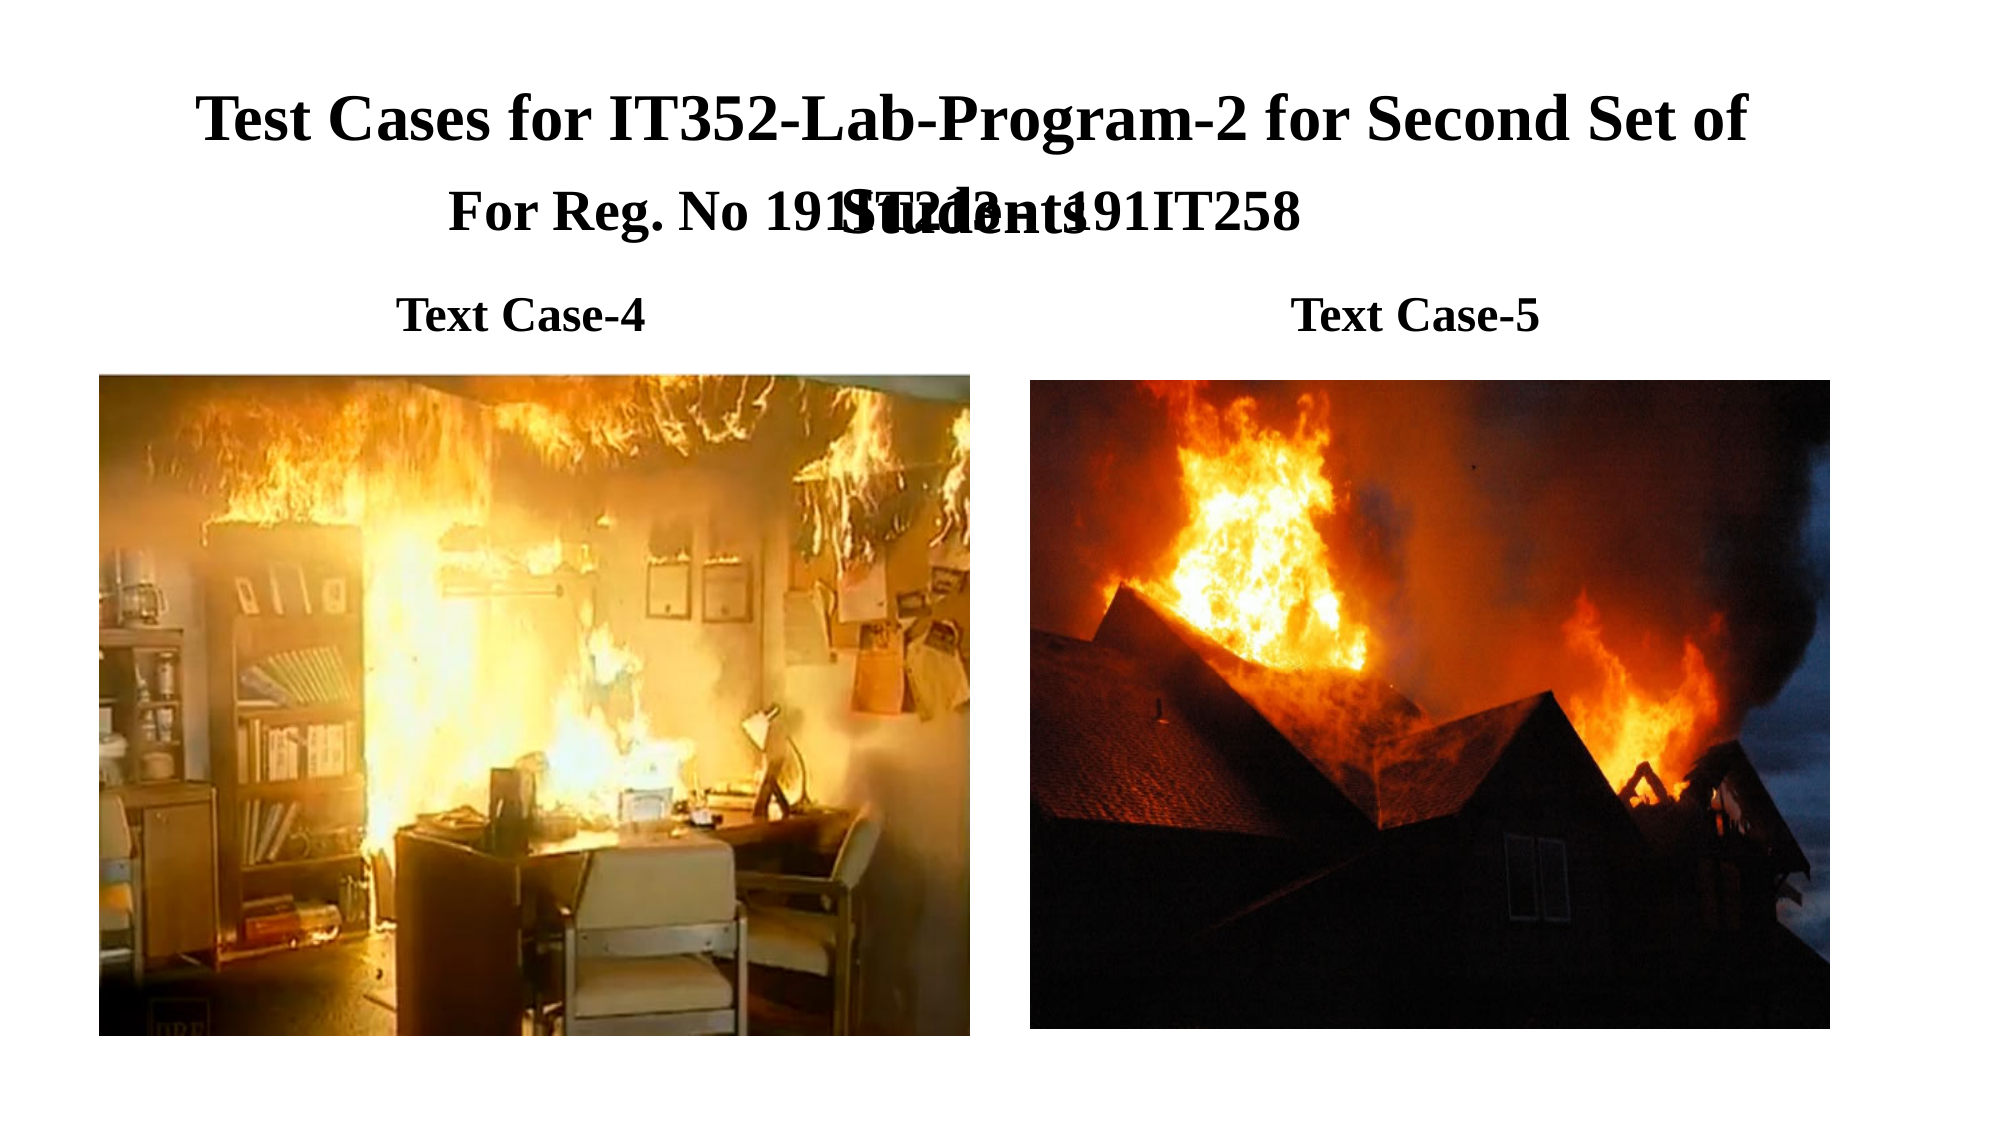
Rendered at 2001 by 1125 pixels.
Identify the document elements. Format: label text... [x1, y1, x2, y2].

picture [99, 373, 970, 1036]
picture [1030, 380, 1830, 1029]
text_box Text Case-4 [370, 265, 700, 350]
text_box Test Cases for IT352-Lab-Program-2 for Second Set of Students [38, 54, 1901, 255]
text_box Text Case-5 [1265, 265, 1594, 350]
text_box For Reg. No 191IT213 - 191IT258 [16, 161, 1879, 262]
